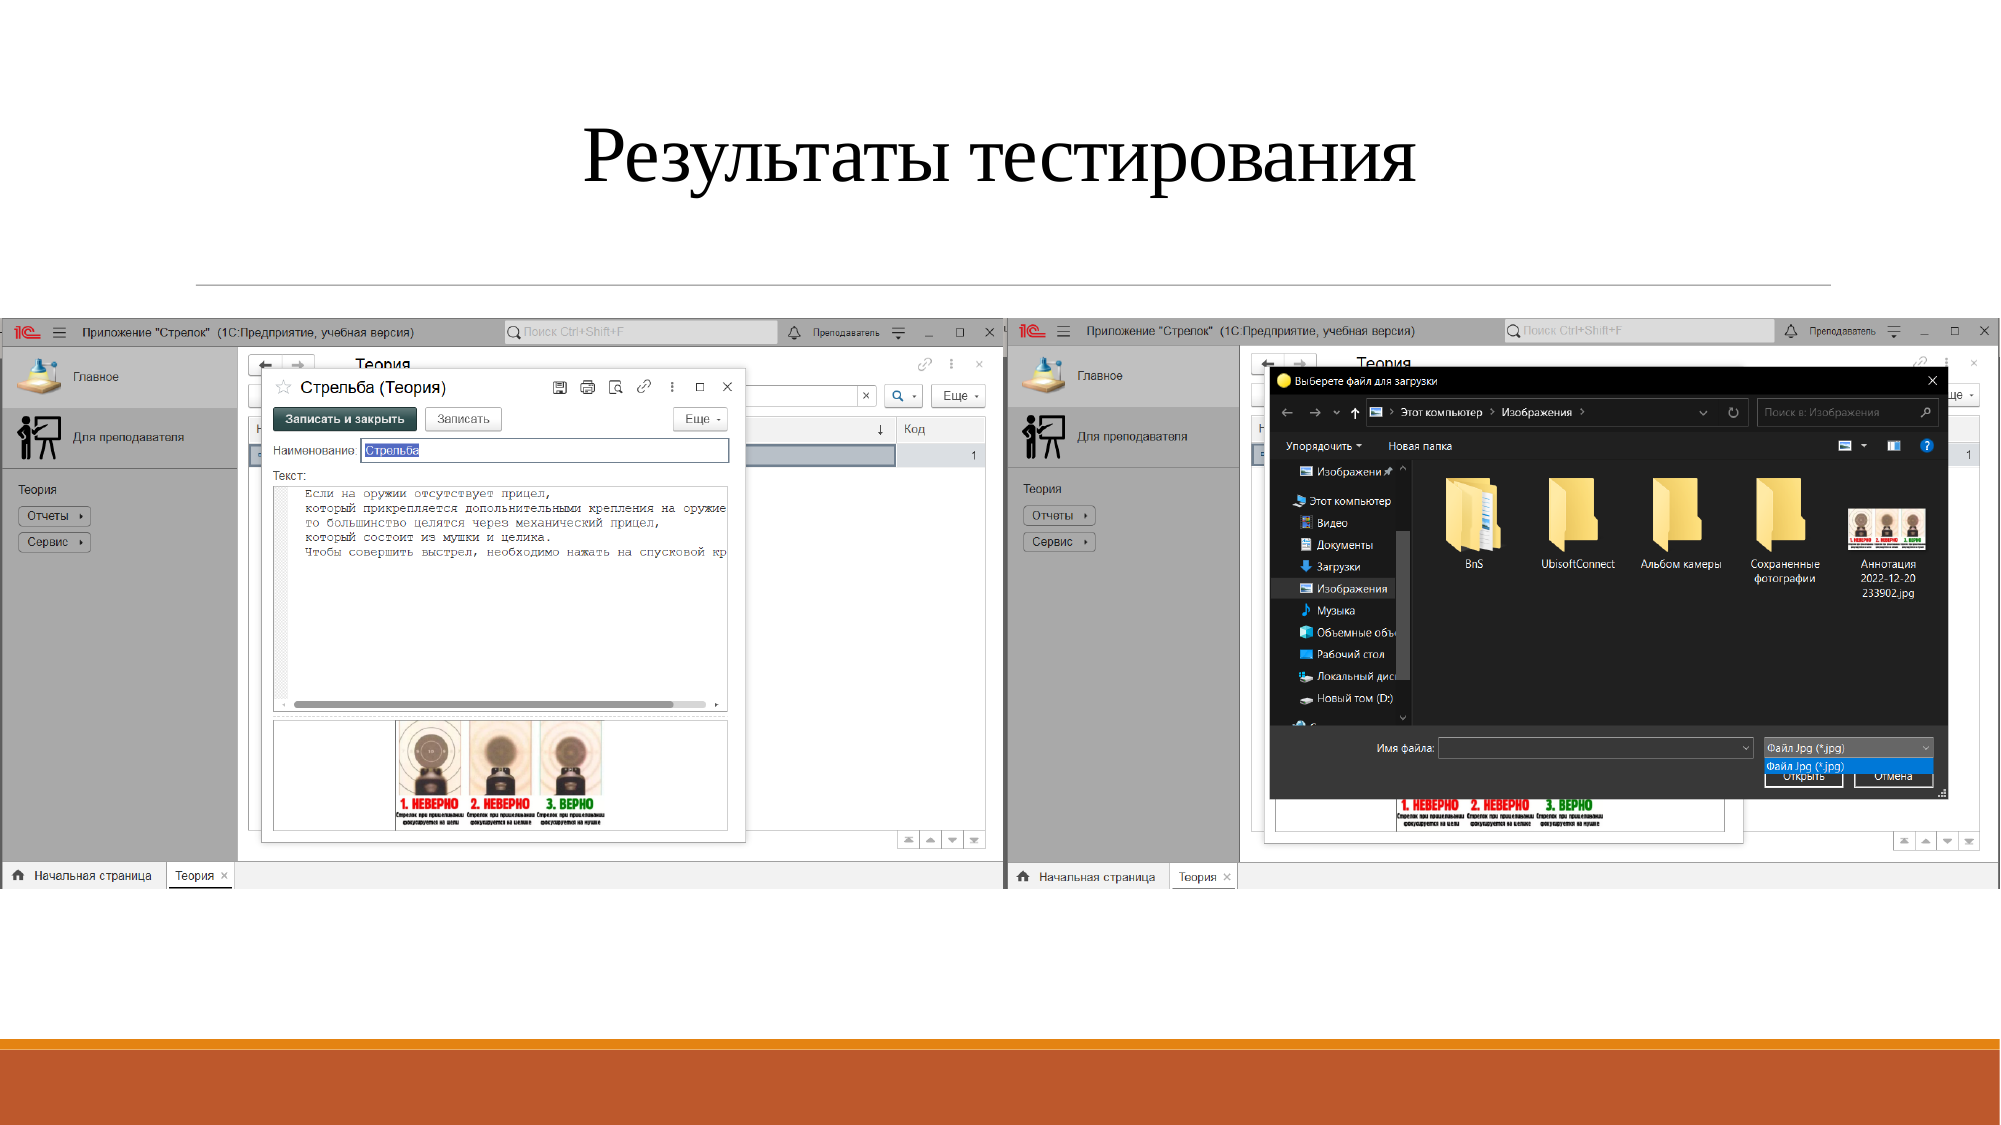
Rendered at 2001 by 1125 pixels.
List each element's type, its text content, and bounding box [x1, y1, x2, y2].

text_box Результаты тестирования [0, 108, 2000, 205]
picture [0, 317, 2000, 889]
